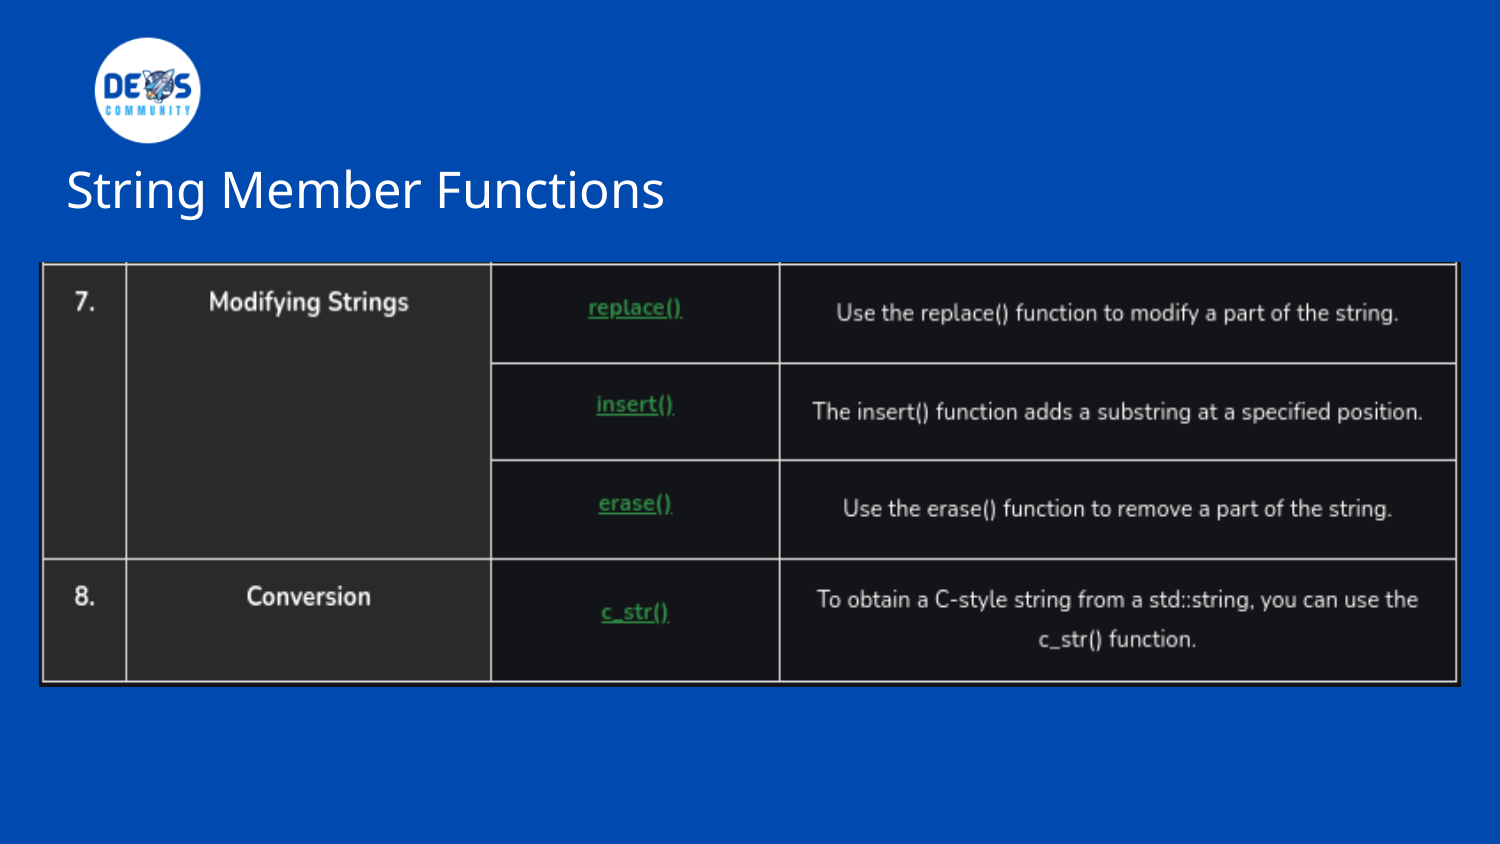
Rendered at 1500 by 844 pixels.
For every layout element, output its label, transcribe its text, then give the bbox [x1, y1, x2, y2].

picture [0, 0, 1500, 844]
title String Member Functions [51, 143, 1449, 235]
